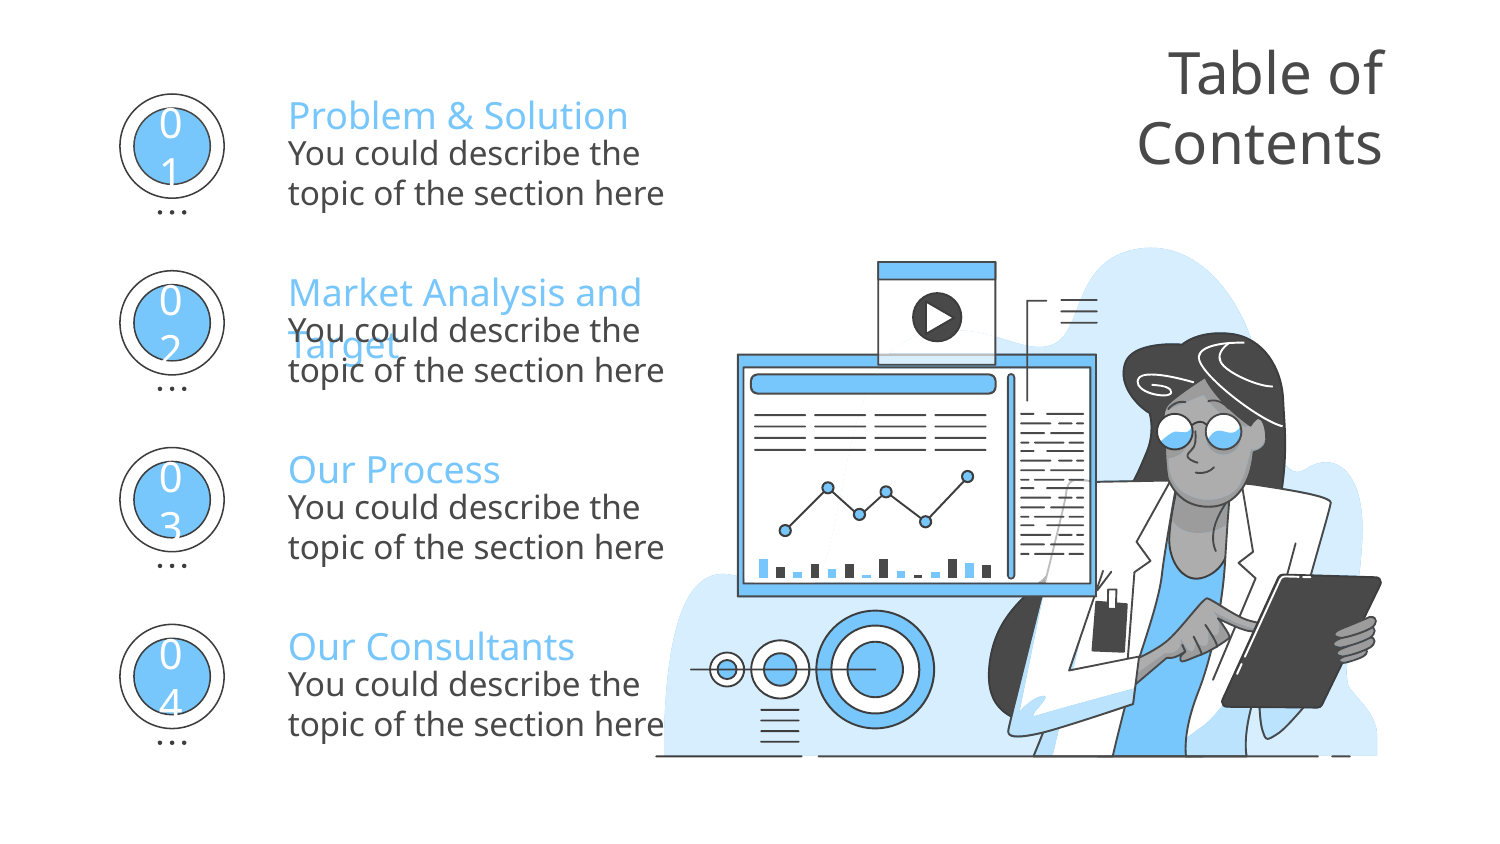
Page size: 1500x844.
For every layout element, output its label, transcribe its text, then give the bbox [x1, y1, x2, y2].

subtitle You could describe the topic of the section here [273, 471, 649, 566]
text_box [119, 624, 225, 746]
subtitle You could describe the topic of the section here [273, 134, 702, 212]
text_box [655, 247, 1383, 758]
title Table of Contents [968, 58, 1398, 153]
subtitle Our Process [273, 424, 649, 471]
subtitle Market Analysis and Target [273, 247, 653, 293]
subtitle You could describe the topic of the section here [273, 648, 649, 743]
subtitle You could describe the topic of the section here [273, 293, 649, 389]
subtitle Problem & Solution [273, 70, 702, 134]
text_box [119, 447, 225, 569]
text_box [119, 270, 225, 392]
subtitle Our Consultants [273, 601, 649, 648]
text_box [119, 93, 225, 215]
